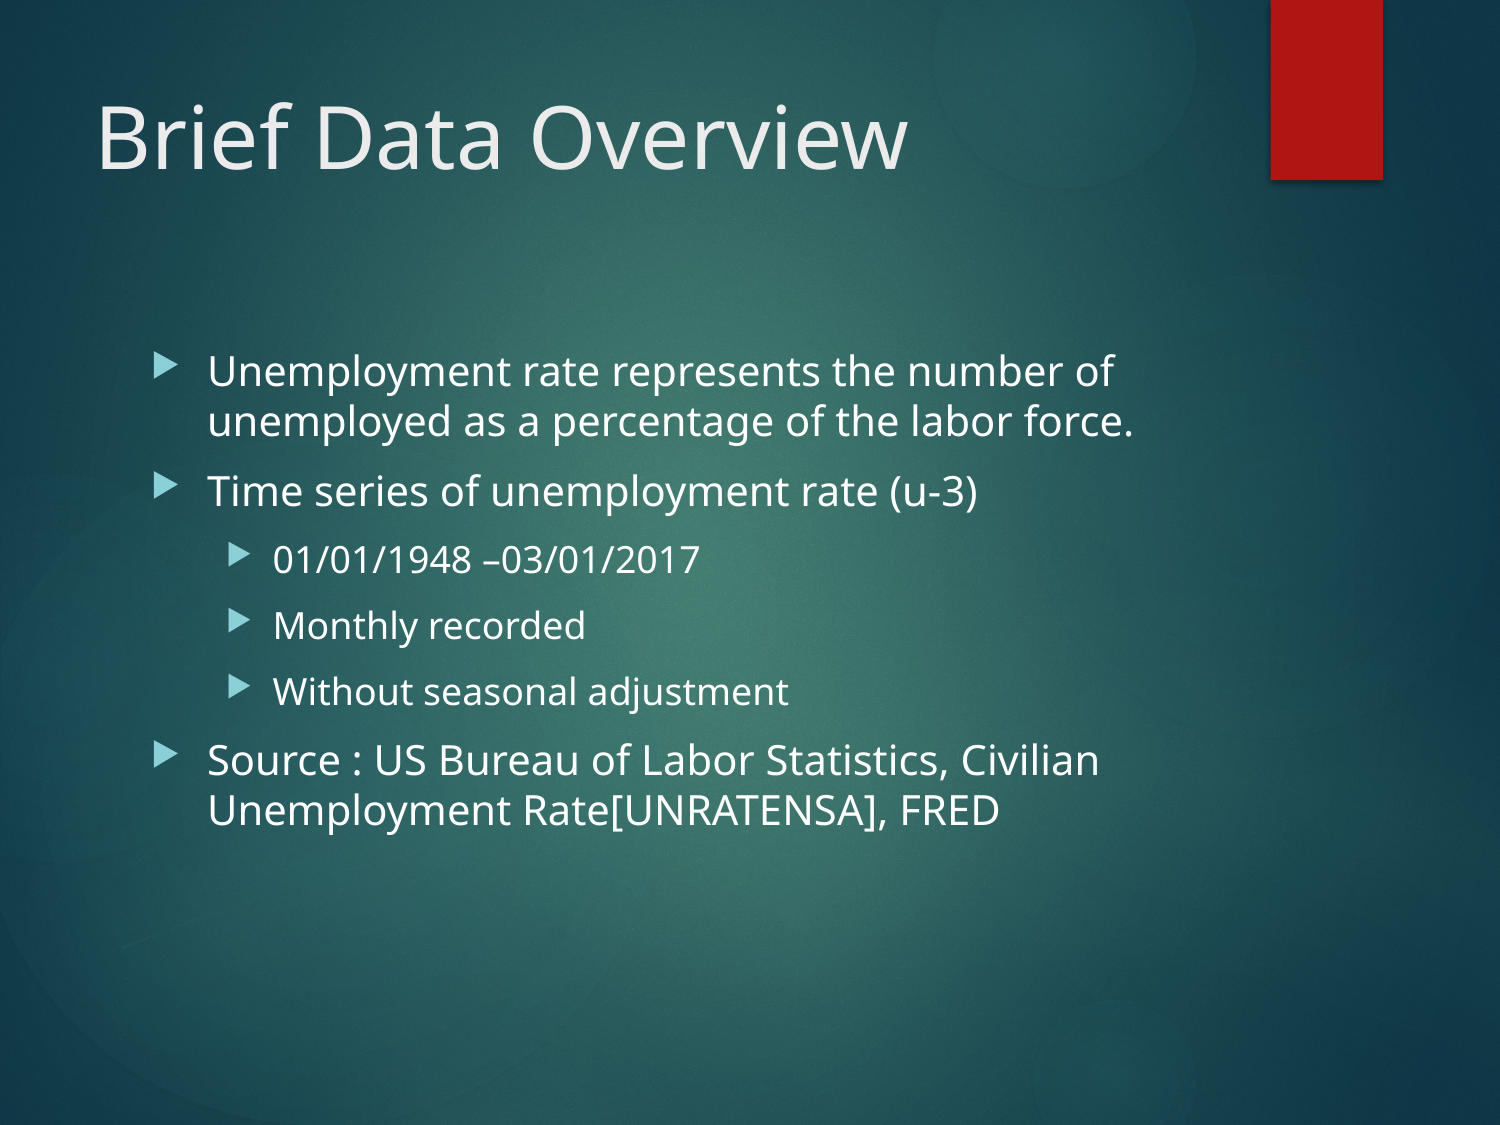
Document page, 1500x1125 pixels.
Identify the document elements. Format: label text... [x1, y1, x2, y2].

title Brief Data Overview [79, 74, 1237, 304]
list Unemployment rate represents the number of unemployed as a percentage of the labor force. Time series of unemployment rate (u-3) 01/01/1948 –03/01/2017 Monthly recorded Without seasonal adjustment Source : US Bureau of Labor Statistics, Civilian Unemployment Rate[UNRATENSA], FRED [135, 336, 1237, 1025]
